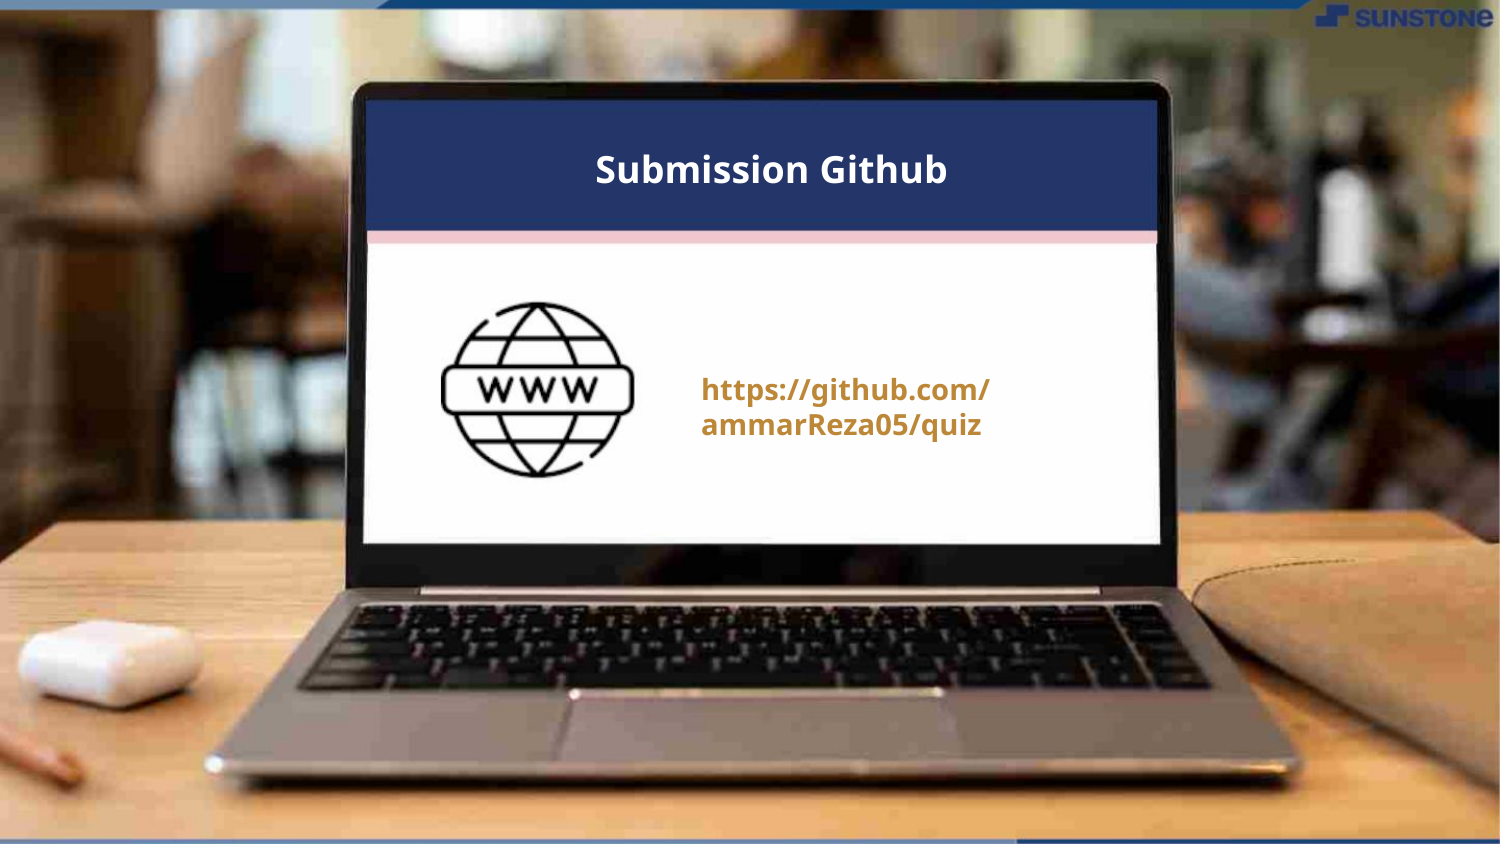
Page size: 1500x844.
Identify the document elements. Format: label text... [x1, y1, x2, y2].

text_box [0, 0, 1500, 844]
text_box https://github.com/ammarReza05/quiz [700, 372, 1116, 441]
text_box Submission Github [595, 146, 954, 191]
